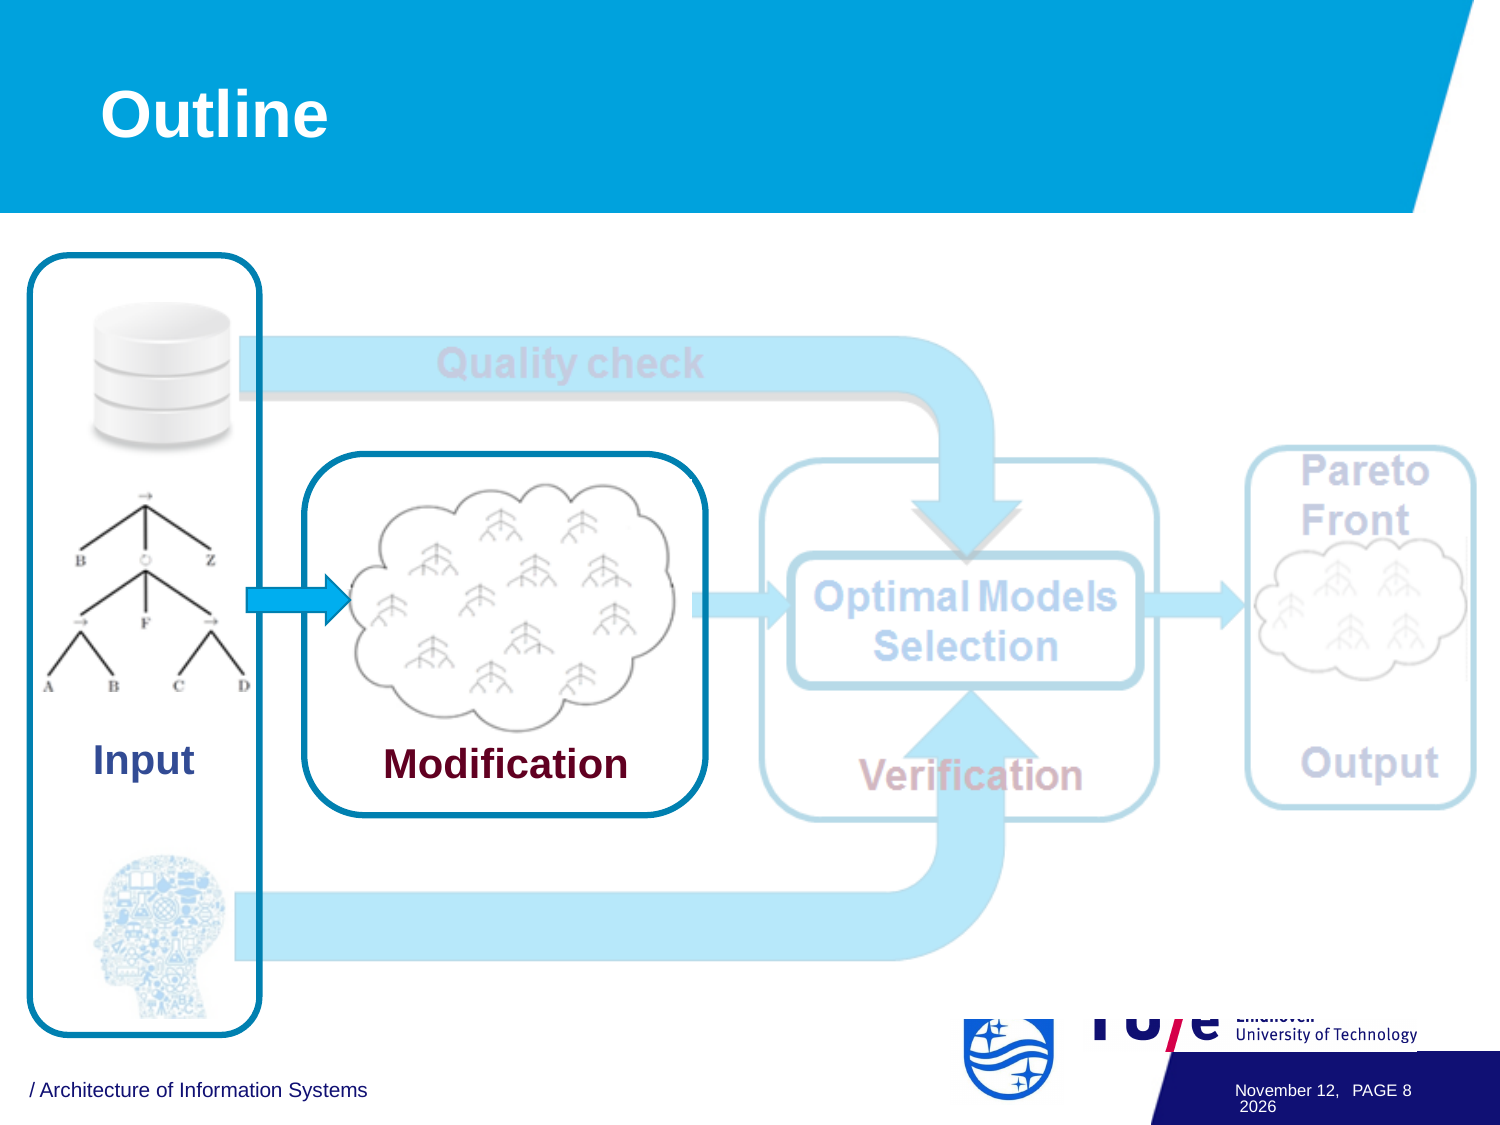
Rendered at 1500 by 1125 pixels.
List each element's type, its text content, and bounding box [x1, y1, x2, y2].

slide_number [1234, 1074, 1342, 1105]
footer / Architecture of Information Systems [29, 1074, 620, 1105]
picture [1413, 0, 1474, 213]
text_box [402, 453, 706, 816]
picture [402, 302, 1500, 1125]
slide_number PAGE 7 [1352, 1074, 1453, 1105]
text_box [29, 255, 402, 1035]
title Outline [100, 35, 1417, 187]
